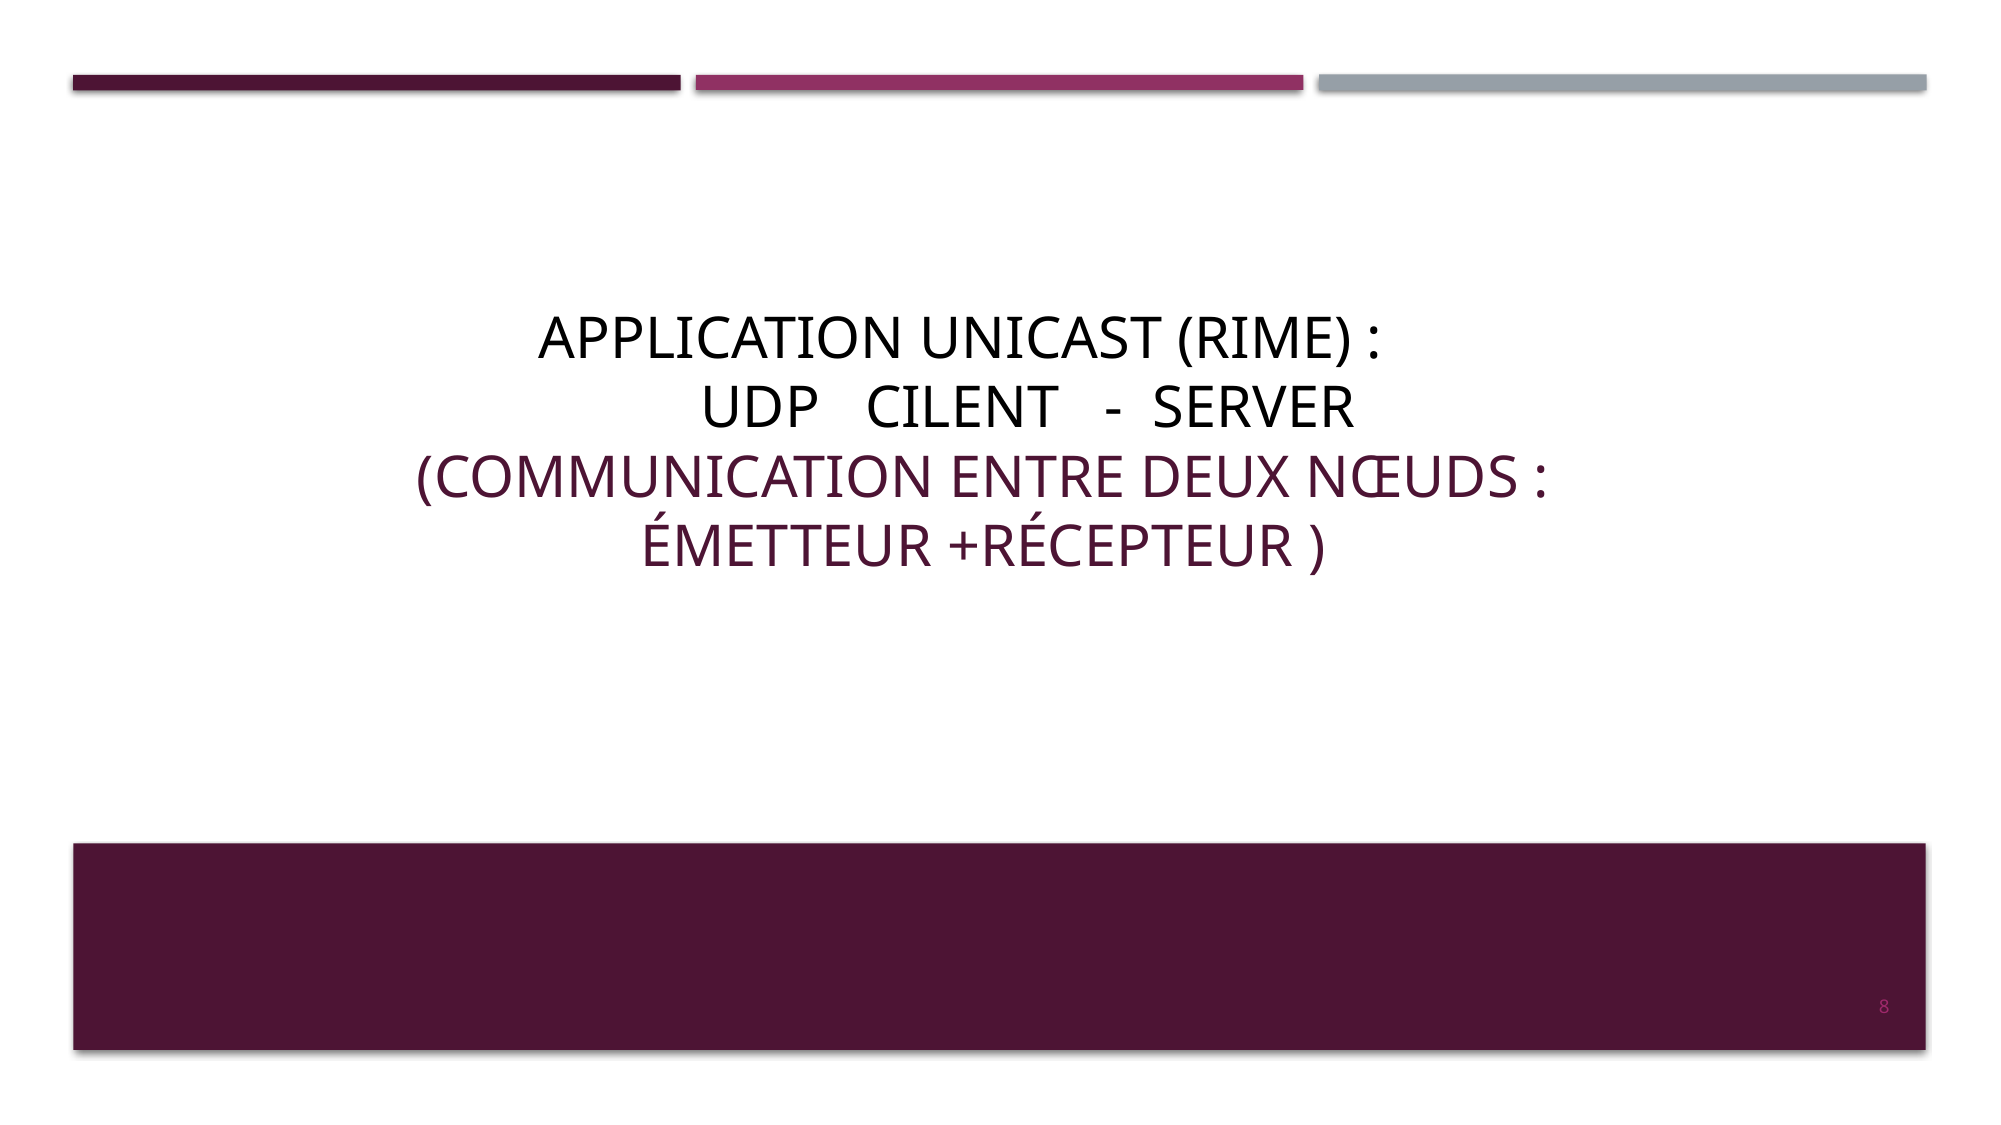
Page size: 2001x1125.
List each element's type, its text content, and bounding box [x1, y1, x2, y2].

title Application UNICAST (RIME) : UDP CILENT - SERVER (communication entre deux nœuds : émetteur +récepteur ) [78, 219, 1888, 655]
slide_number 8 [1732, 977, 1905, 1037]
